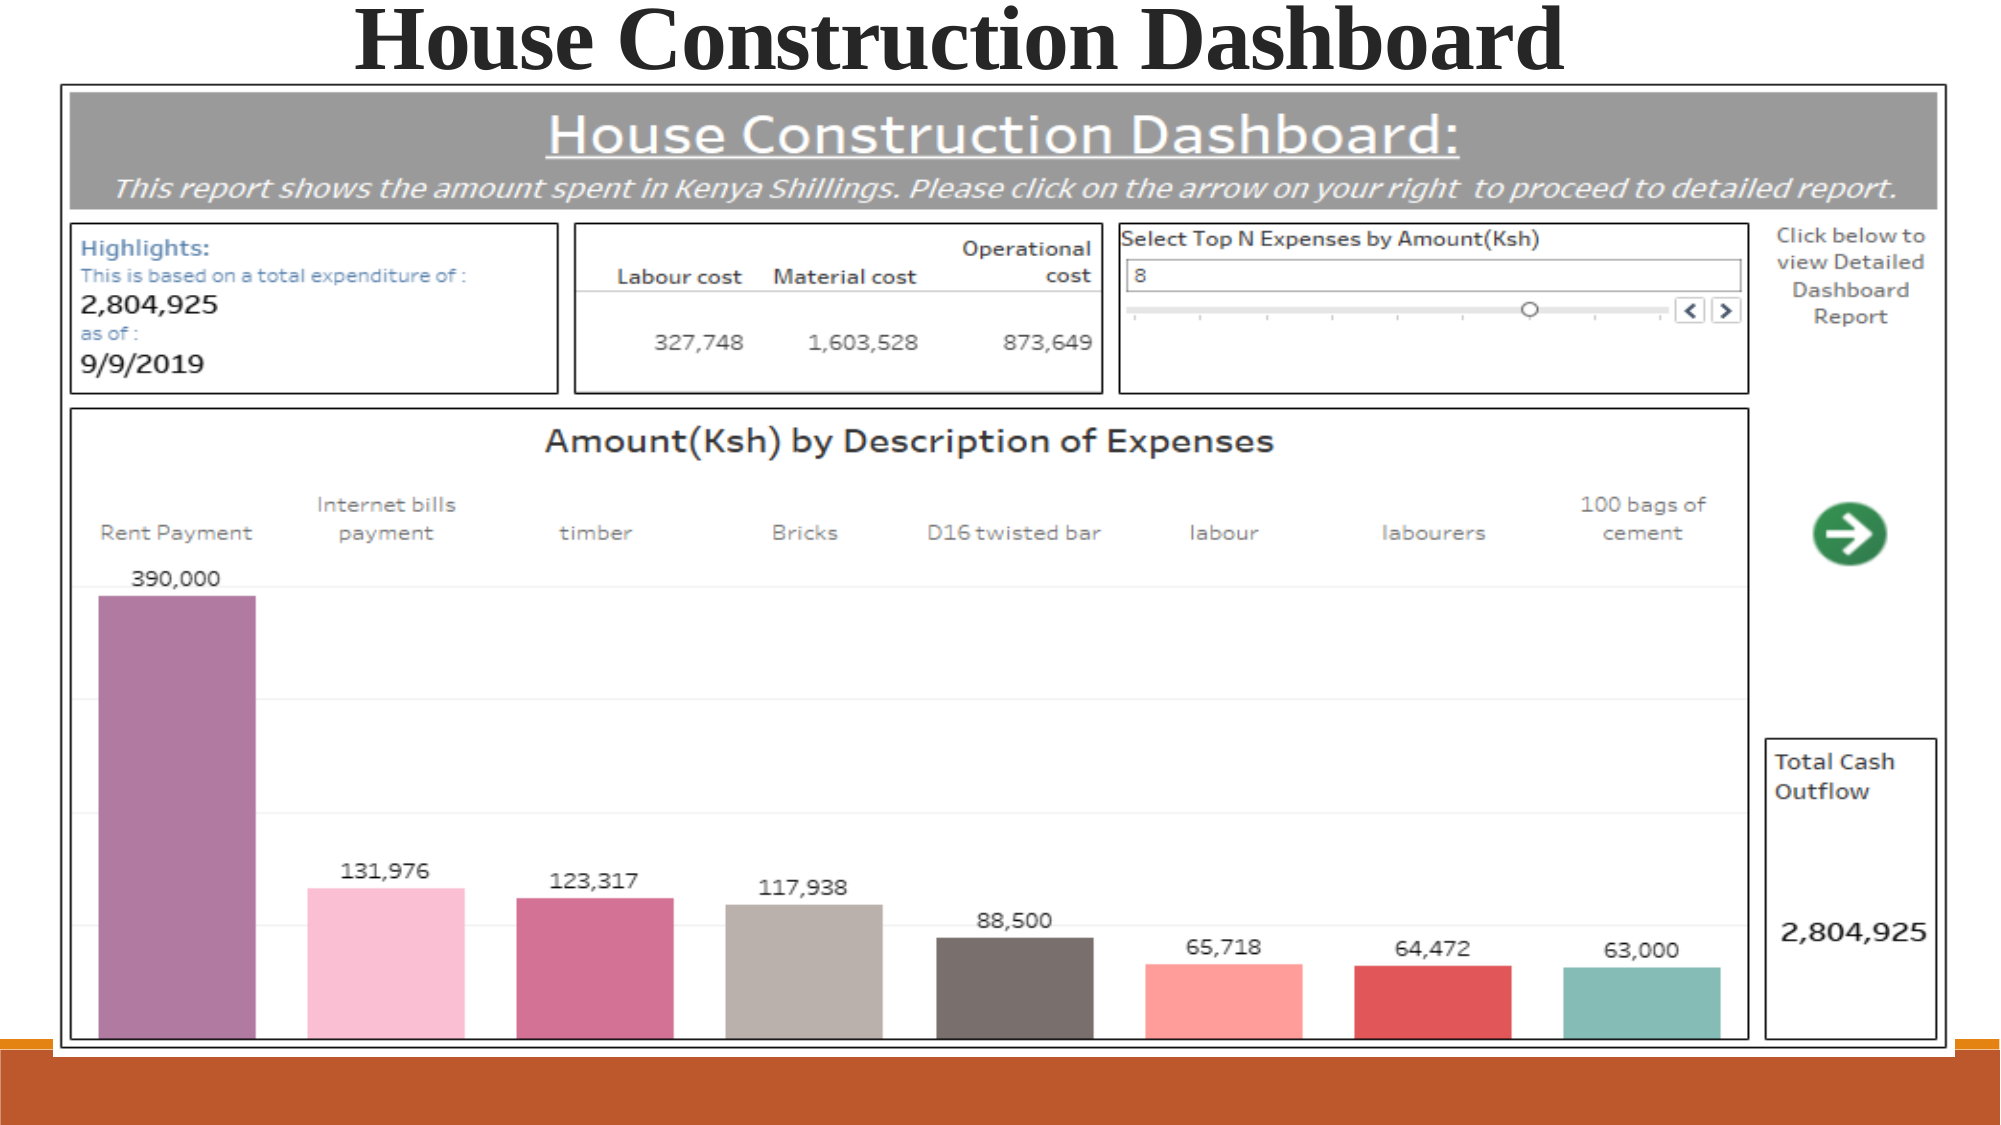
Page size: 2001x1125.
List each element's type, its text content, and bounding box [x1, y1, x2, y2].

picture [53, 75, 1955, 1058]
title House Construction Dashboard [241, 0, 1680, 72]
